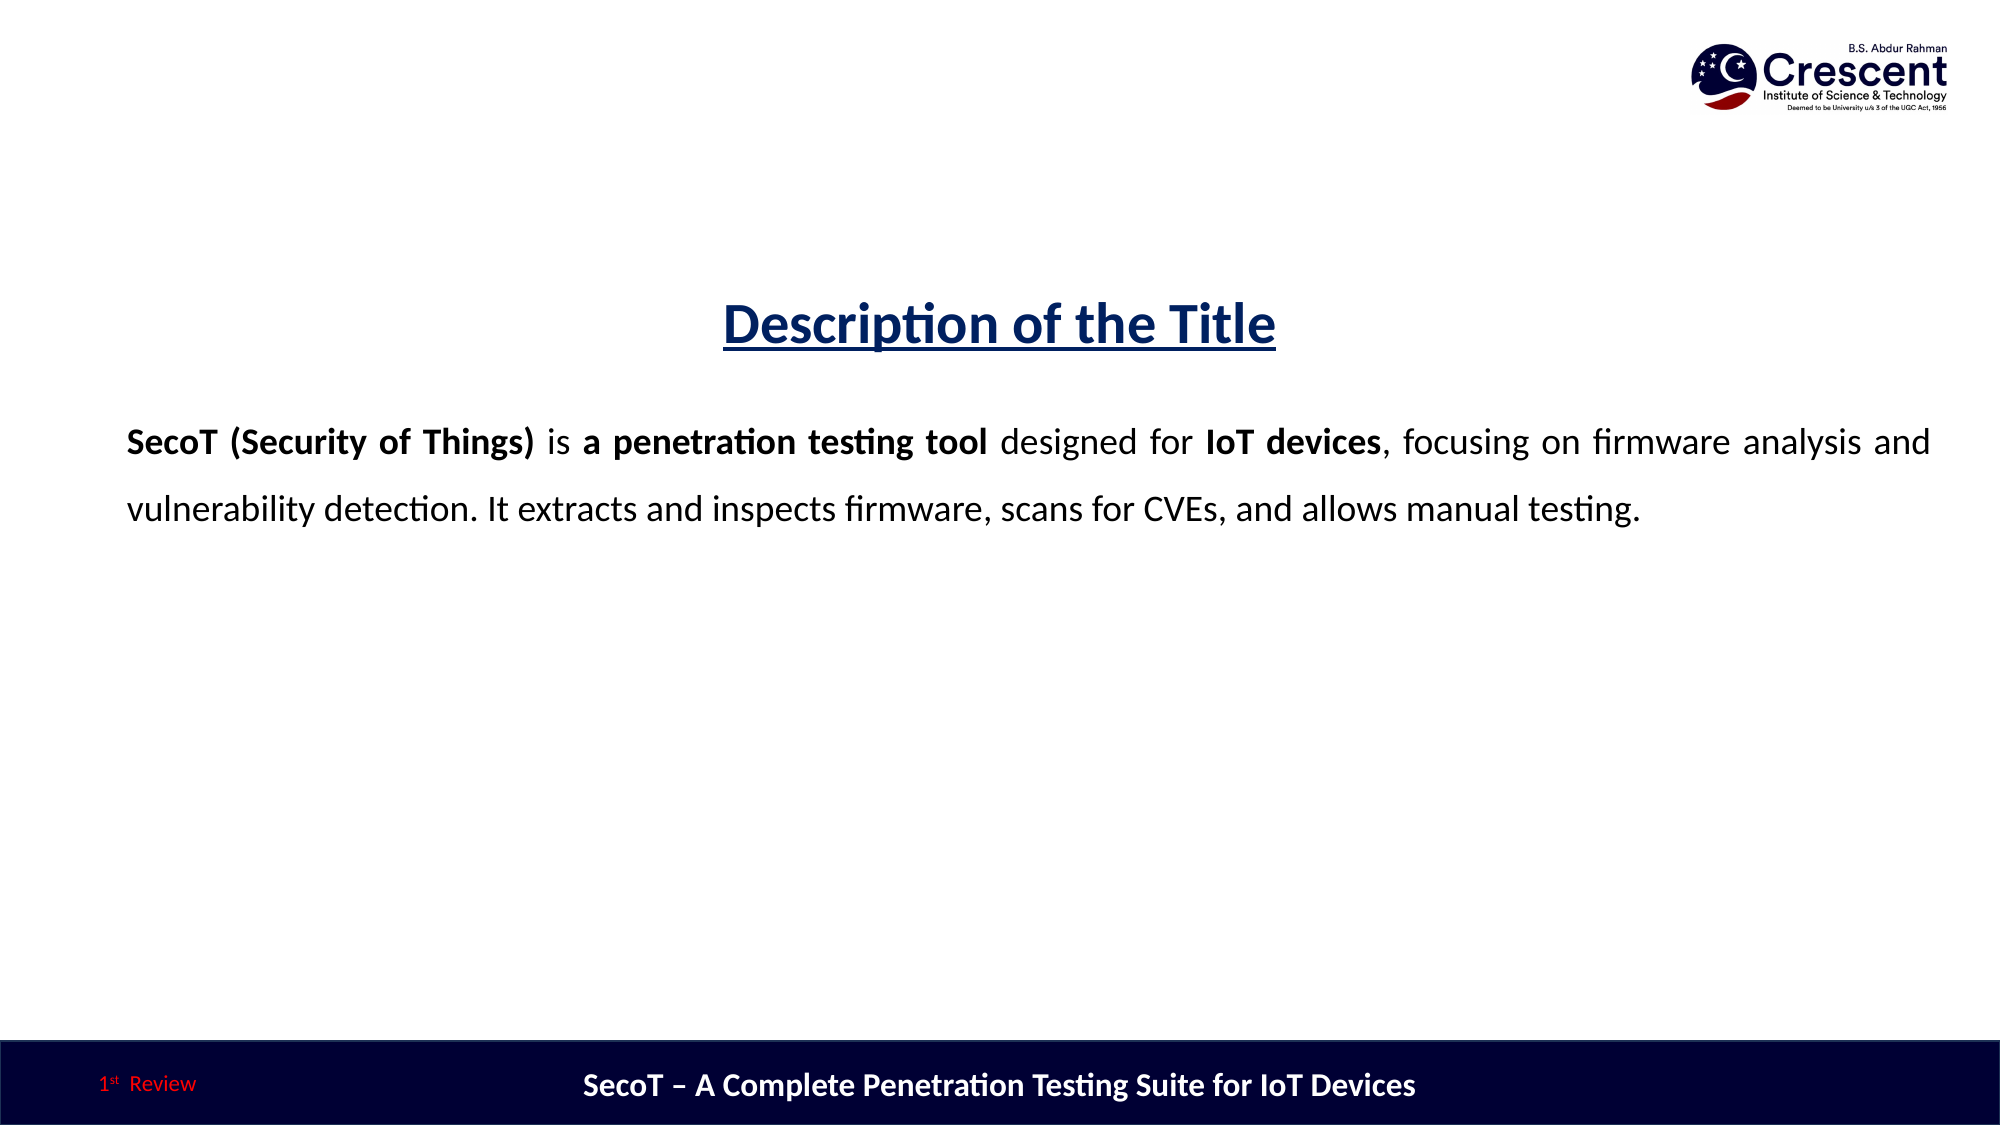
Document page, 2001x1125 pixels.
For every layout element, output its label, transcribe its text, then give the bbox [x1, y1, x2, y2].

text_box Description of the Title [499, 277, 1501, 363]
text_box 1st Review [83, 1061, 212, 1104]
picture [1690, 40, 1948, 115]
text_box SecoT – A Complete Penetration Testing Suite for IoT Devices [0, 1040, 2000, 1125]
text_box SecoT (Security of Things) is a penetration testing tool designed for IoT devices, focusing on firmware analysis and vulnerability detection. It extracts and inspects firmware, scans for CVEs, and allows manual testing. [110, 386, 1948, 537]
